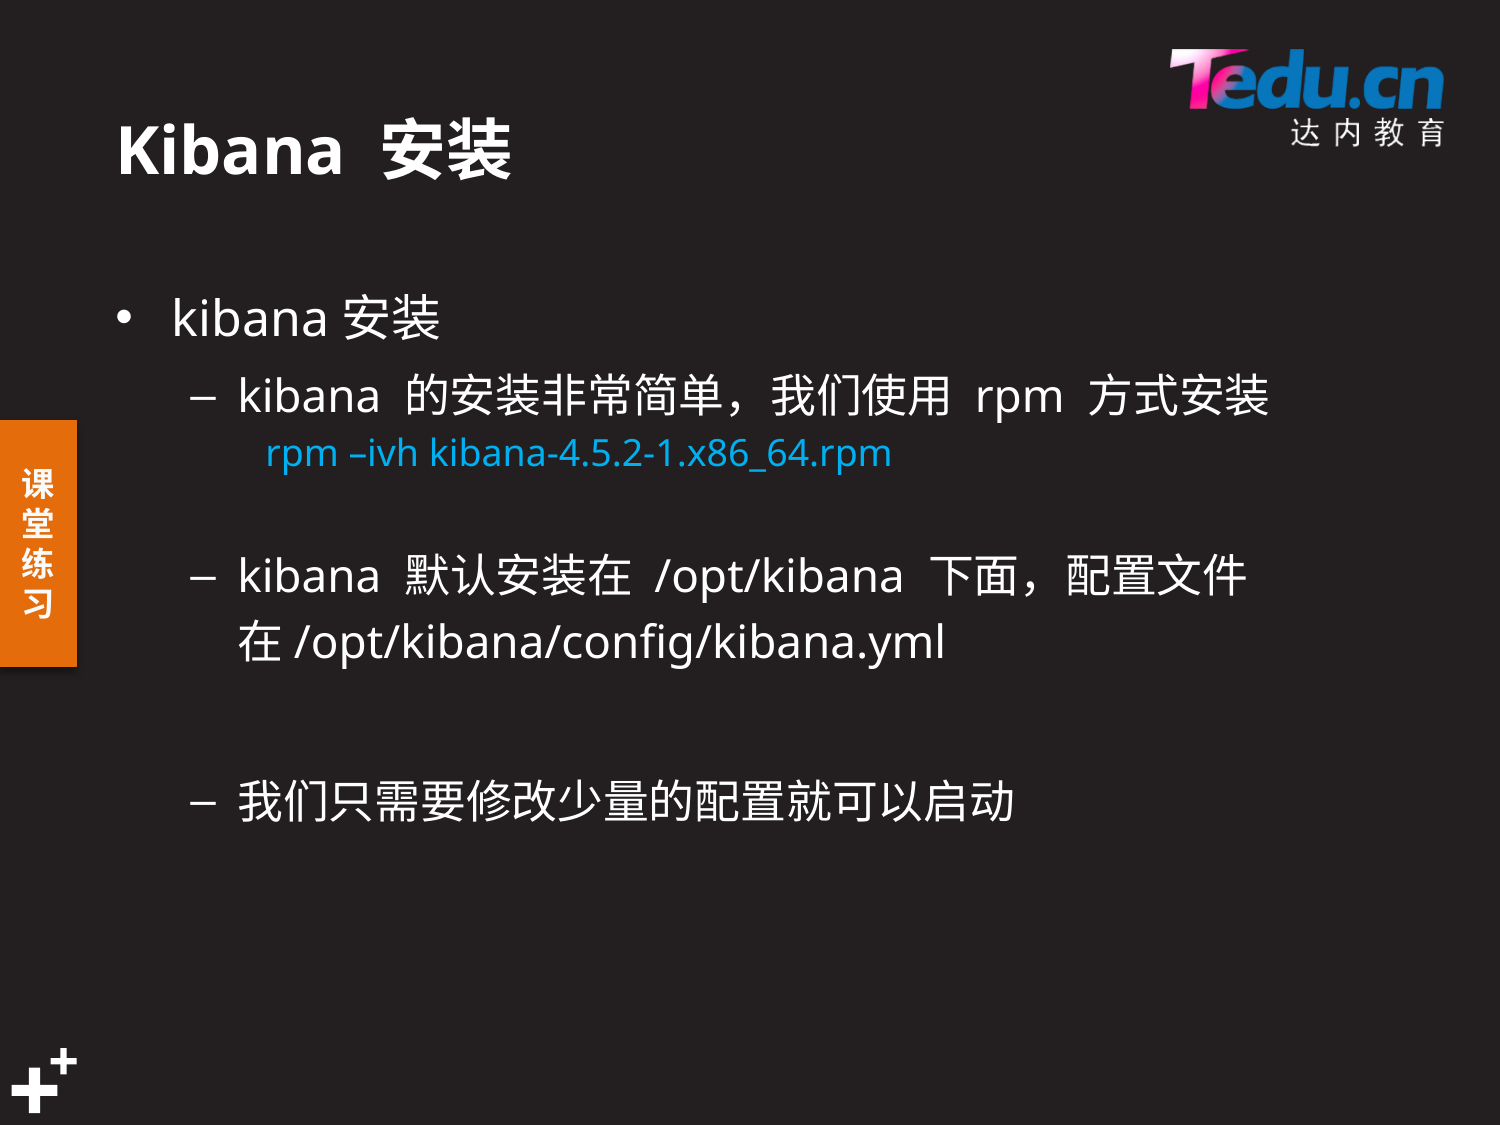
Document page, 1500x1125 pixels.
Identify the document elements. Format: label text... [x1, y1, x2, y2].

list kibana安装 kibana 的安装非常简单，我们使用 rpm 方式安装 rpm –ivh kibana-4.5.2-1.x86_64.rpm kibana 默认安装在 /opt/kibana 下面，配置文件在/opt/kibana/config/kibana.yml 我们只需要修改少量的配置就可以启动 [100, 267, 1349, 842]
title Kibana 安装 [100, 89, 1211, 207]
picture [1157, 35, 1459, 162]
